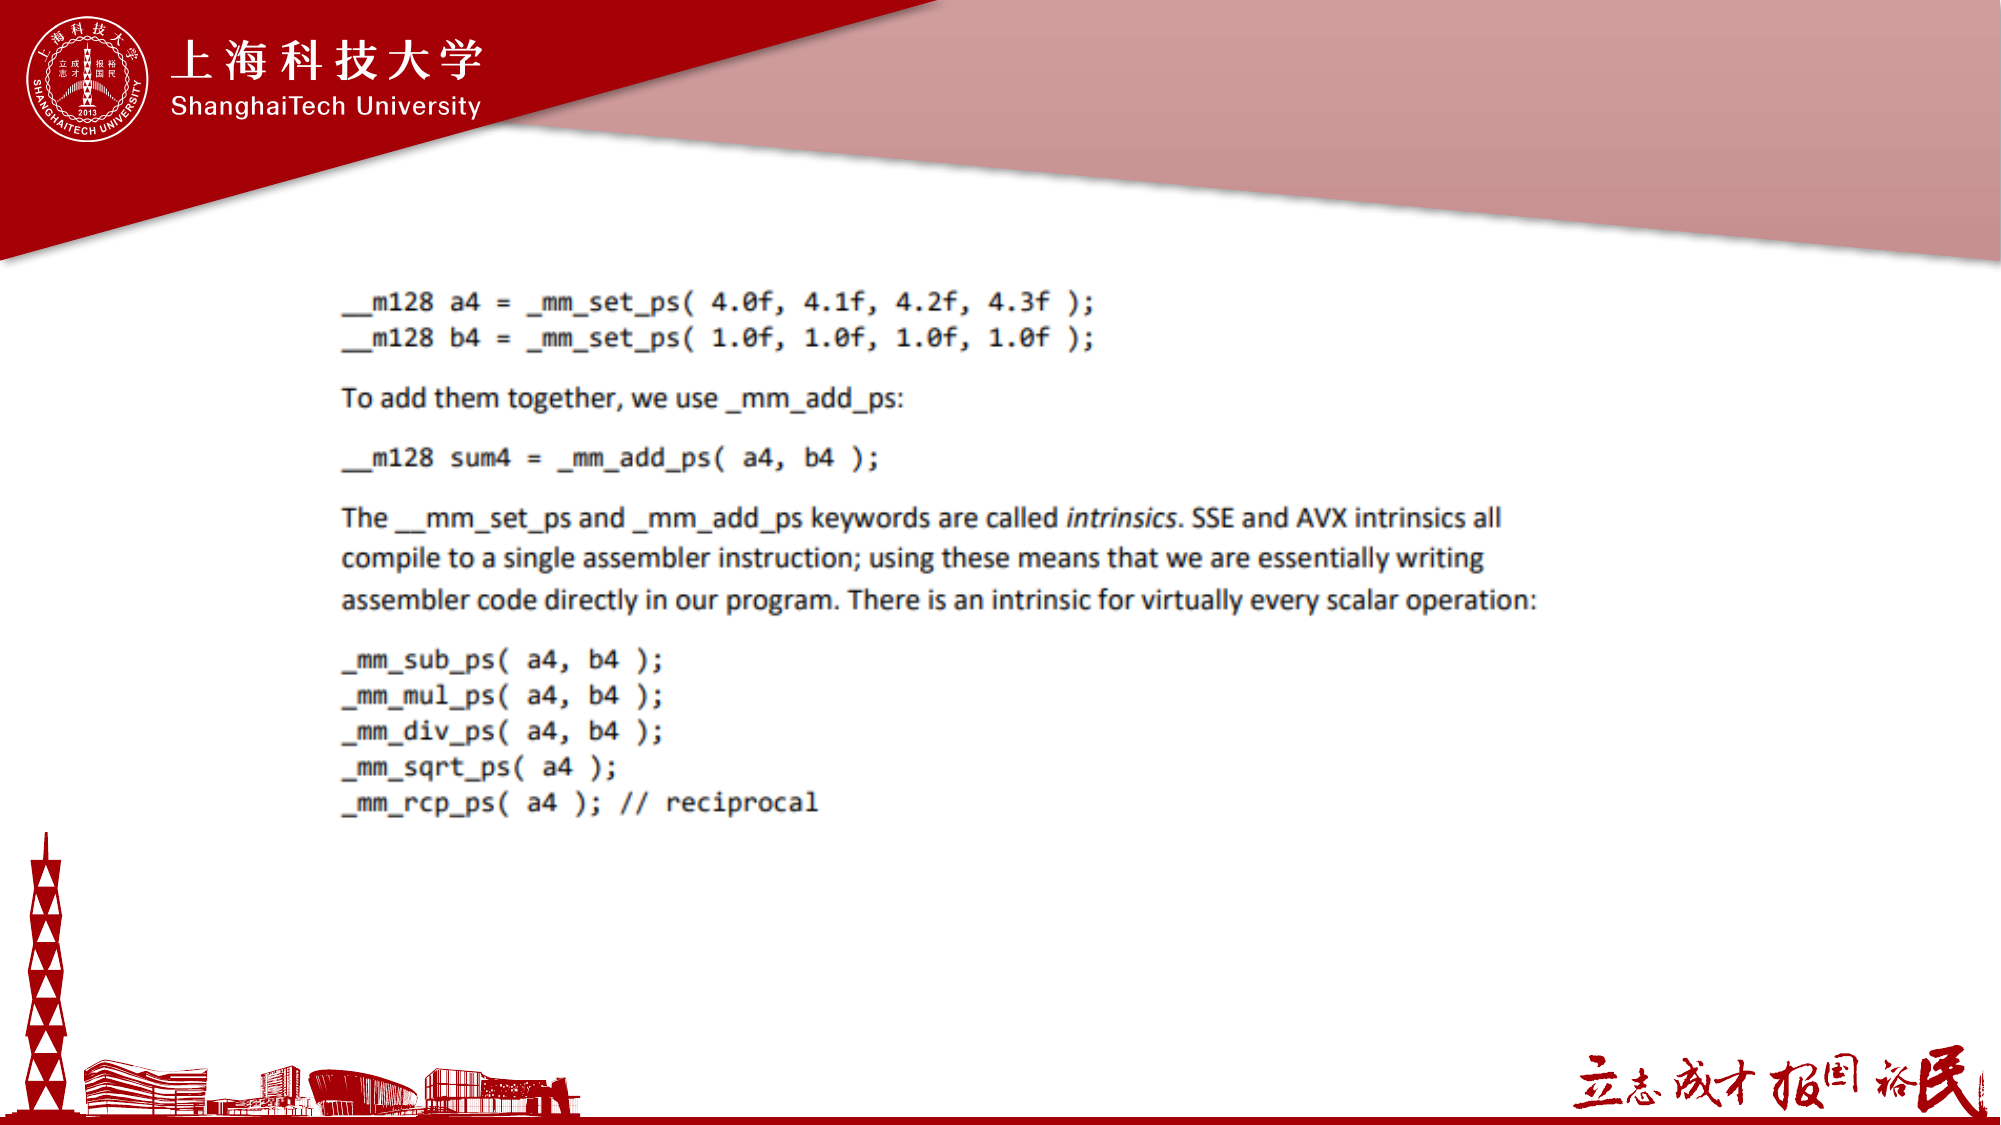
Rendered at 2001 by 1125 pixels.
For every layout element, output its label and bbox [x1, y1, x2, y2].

picture [307, 267, 1573, 858]
